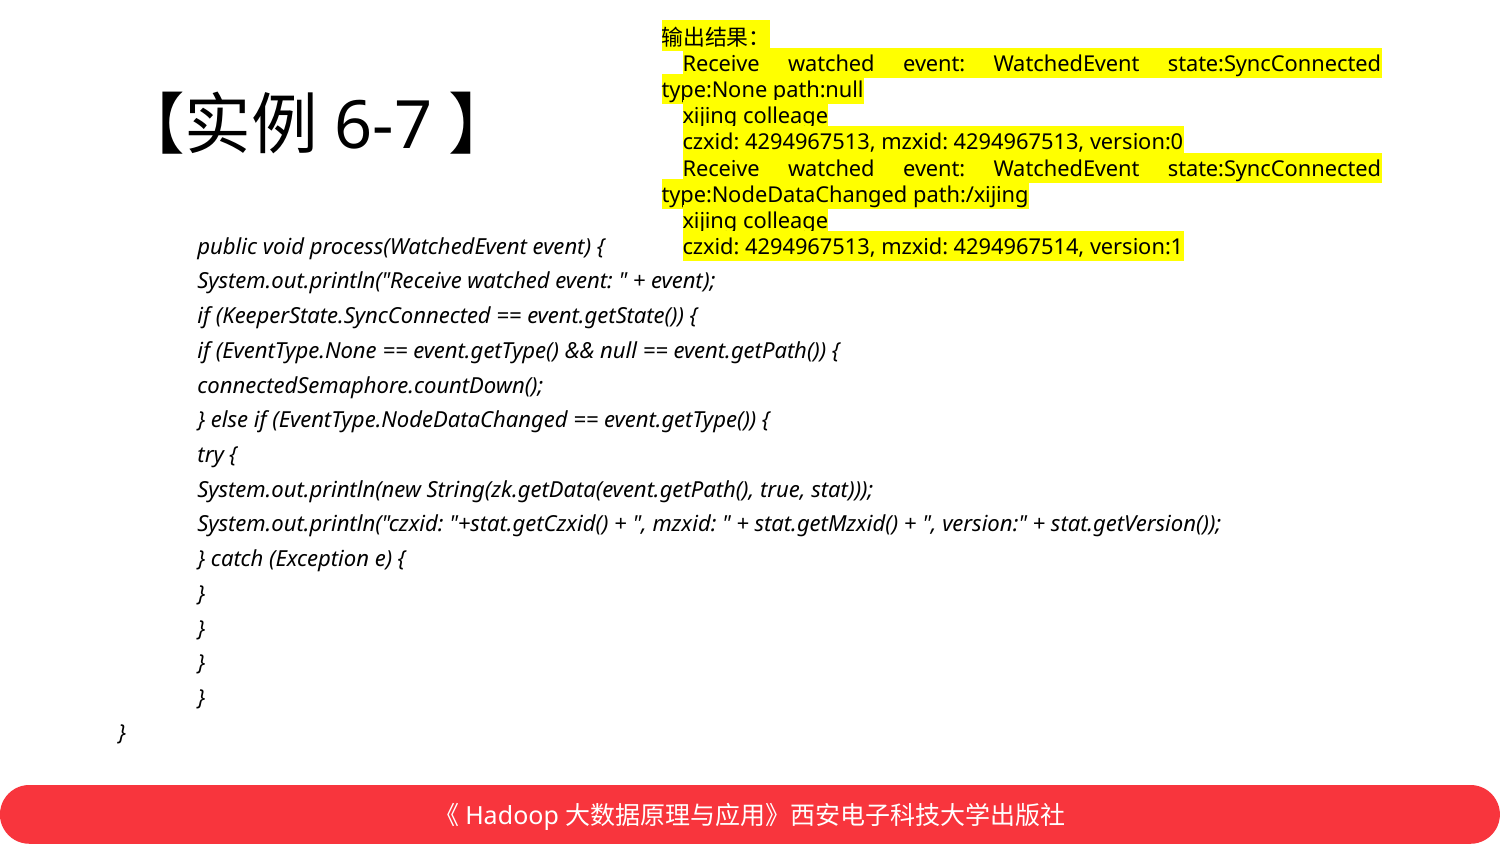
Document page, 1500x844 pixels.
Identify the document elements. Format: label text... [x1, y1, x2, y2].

text_box 输出结果： Receive watched event: WatchedEvent state:SyncConnected type:None path:null xijing colleage czxid: 4294967513, mzxid: 4294967513, version:0 Receive watched event: WatchedEvent state:SyncConnected type:NodeDataChanged path:/xijing xijing colleage czxid: 4294967513, mzxid: 4294967514, version:1 [646, 15, 1397, 267]
list public void process(WatchedEvent event) { System.out.println("Receive watched event: " + event); if (KeeperState.SyncConnected == event.getState()) { if (EventType.None == event.getType() && null == event.getPath()) { connectedSemaphore.countDown(); } else if (EventType.NodeDataChanged == event.getType()) { try { System.out.println(new String(zk.getData(event.getPath(), true, stat))); System.out.println("czxid: "+stat.getCzxid() + ", mzxid: " + stat.getMzxid() + ", version:" + stat.getVersion()); } catch (Exception e) { } } } } } [103, 224, 1397, 760]
title 【实例6-7】 [103, 44, 646, 208]
